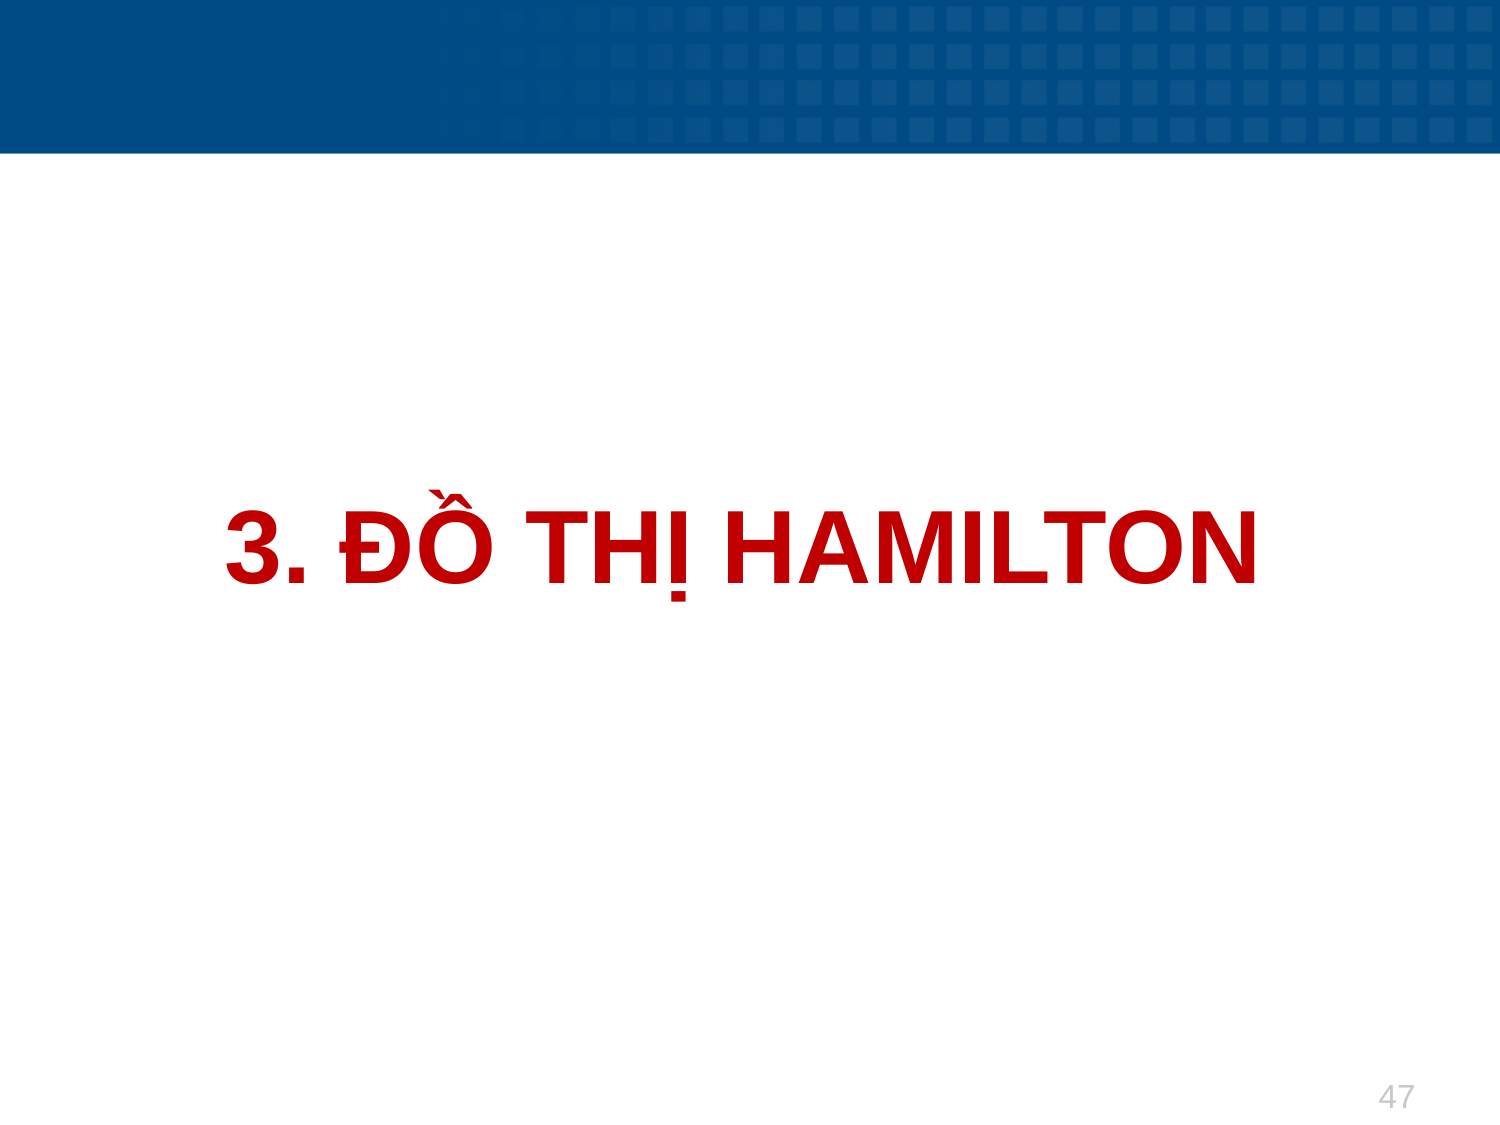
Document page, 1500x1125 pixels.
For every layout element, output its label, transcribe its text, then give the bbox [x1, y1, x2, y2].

text_box 3. ĐỒ THỊ HAMILTON [62, 249, 1425, 850]
picture [0, 0, 1500, 1125]
